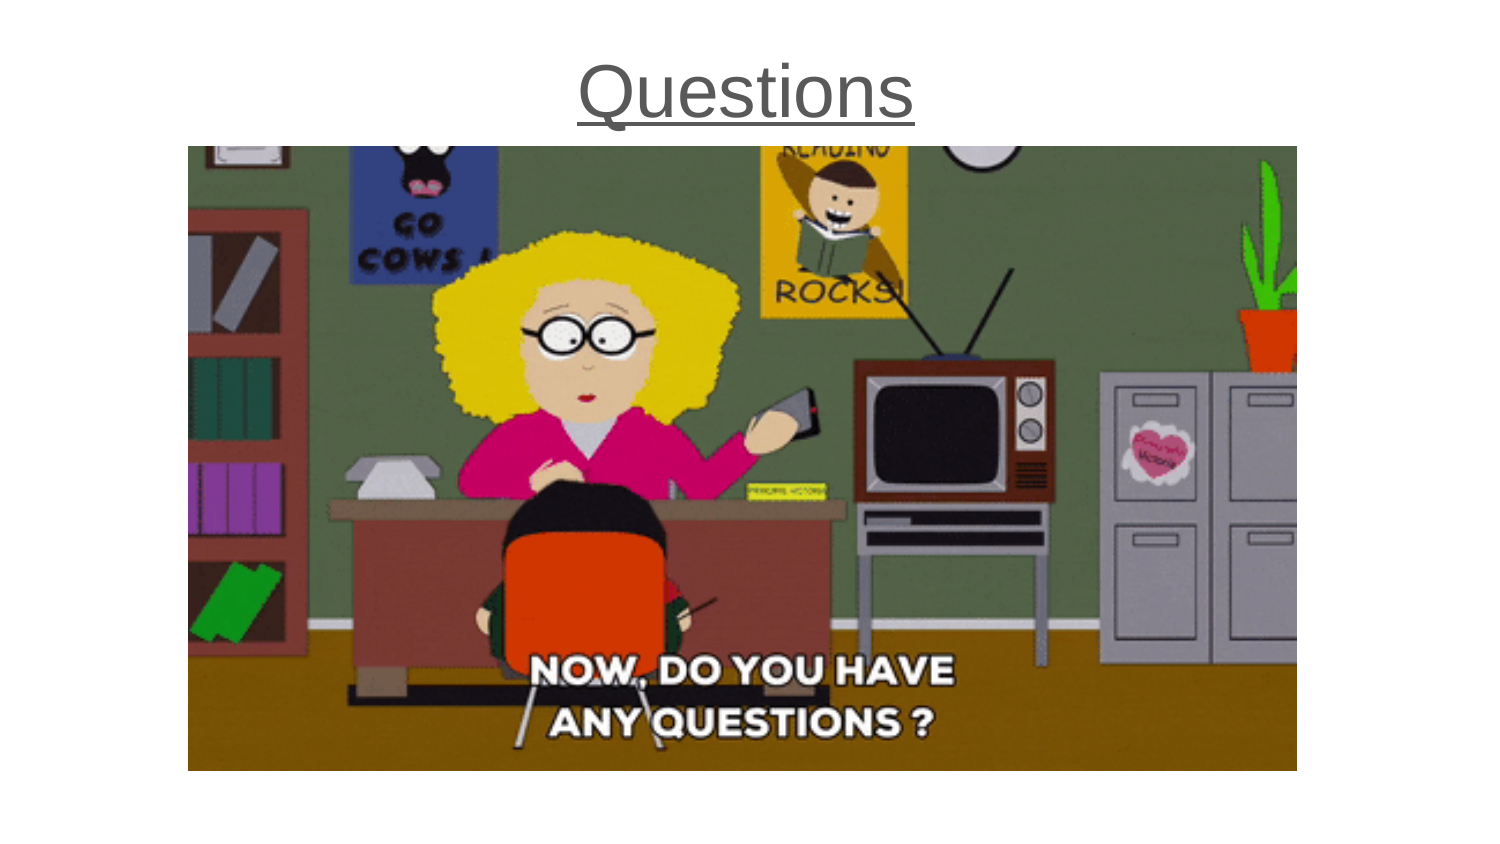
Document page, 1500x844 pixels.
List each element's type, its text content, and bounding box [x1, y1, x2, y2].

picture [187, 146, 1298, 772]
list Questions [144, 14, 1348, 233]
